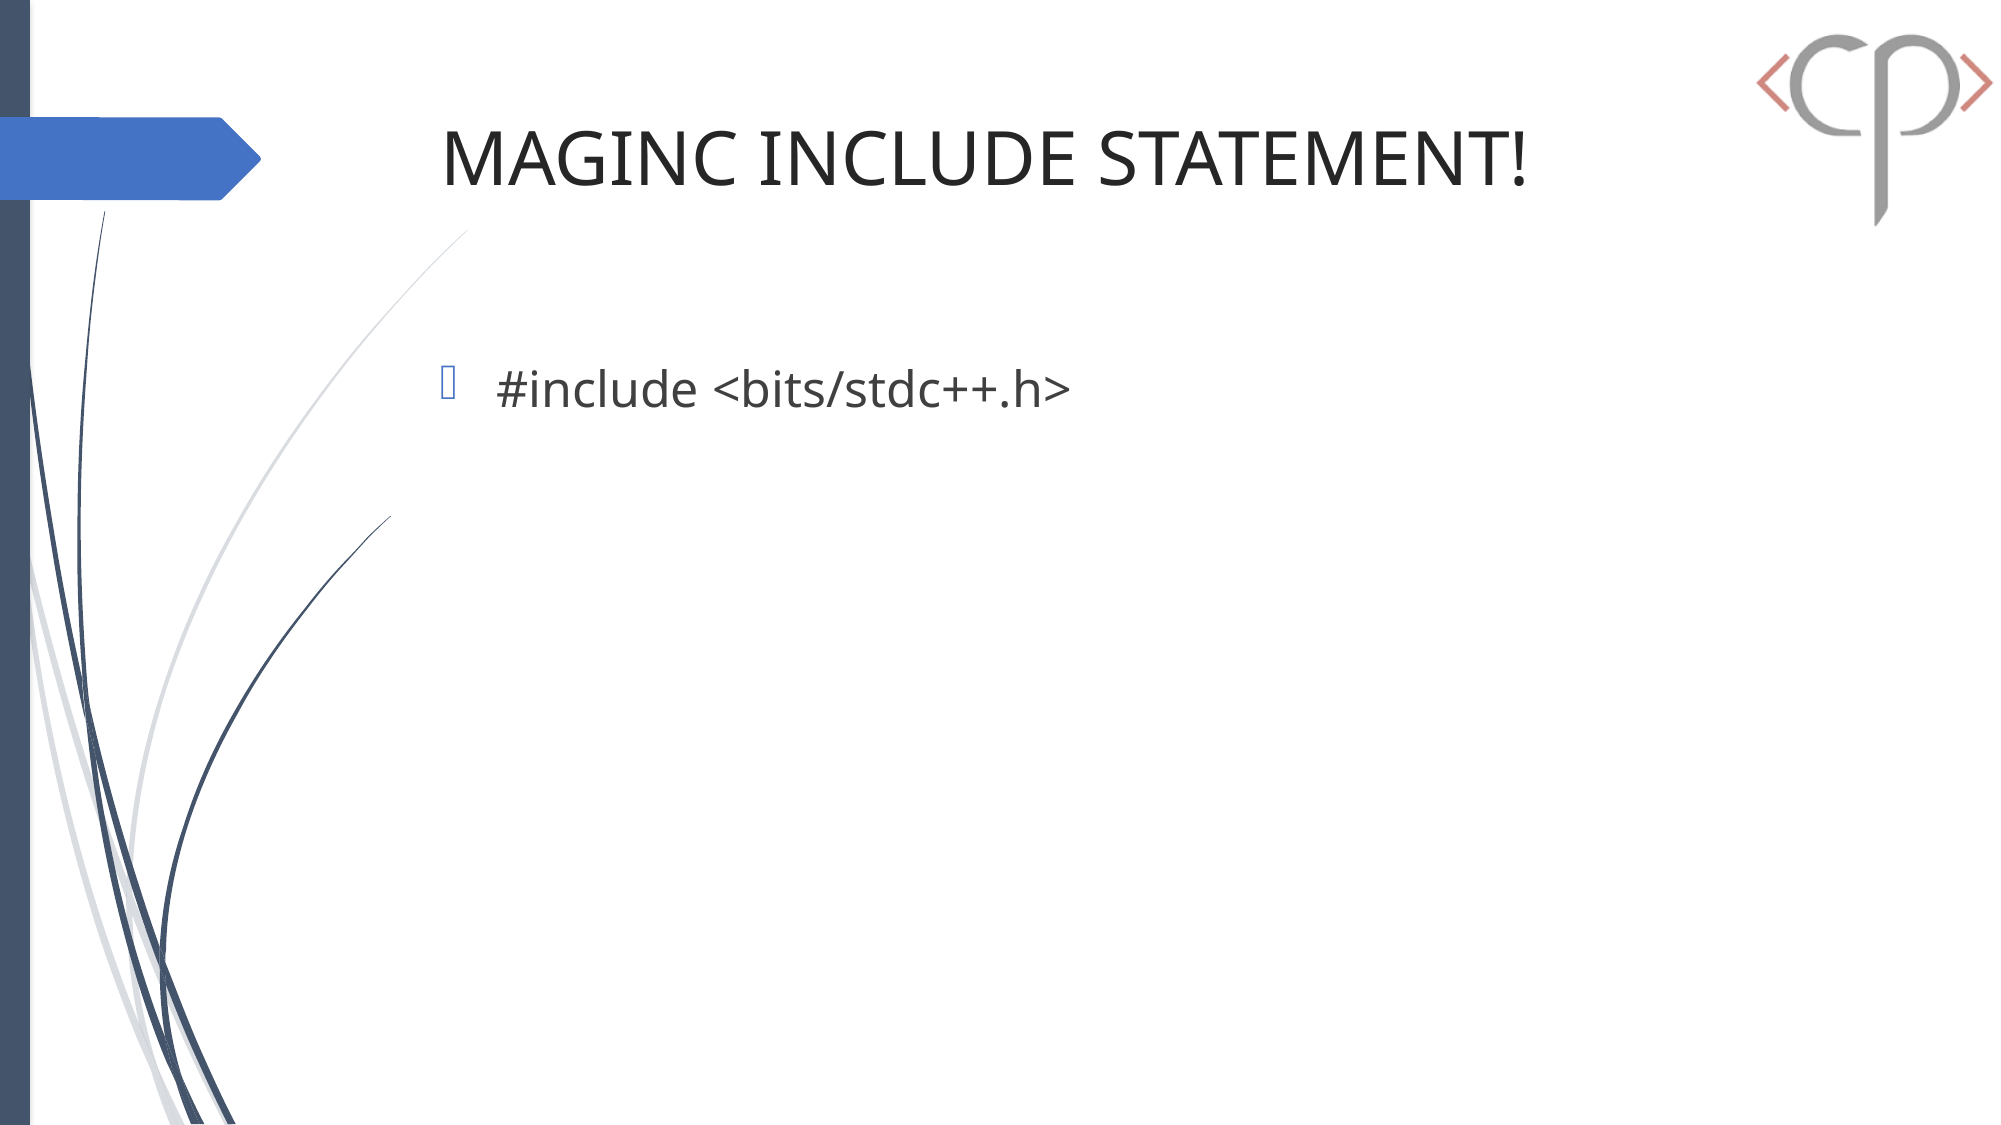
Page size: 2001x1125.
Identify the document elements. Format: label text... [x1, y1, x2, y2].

title MAGINC INCLUDE STATEMENT! [425, 102, 1888, 313]
list #include <bits/stdc++.h> [424, 350, 1888, 970]
picture [1751, 5, 2000, 254]
